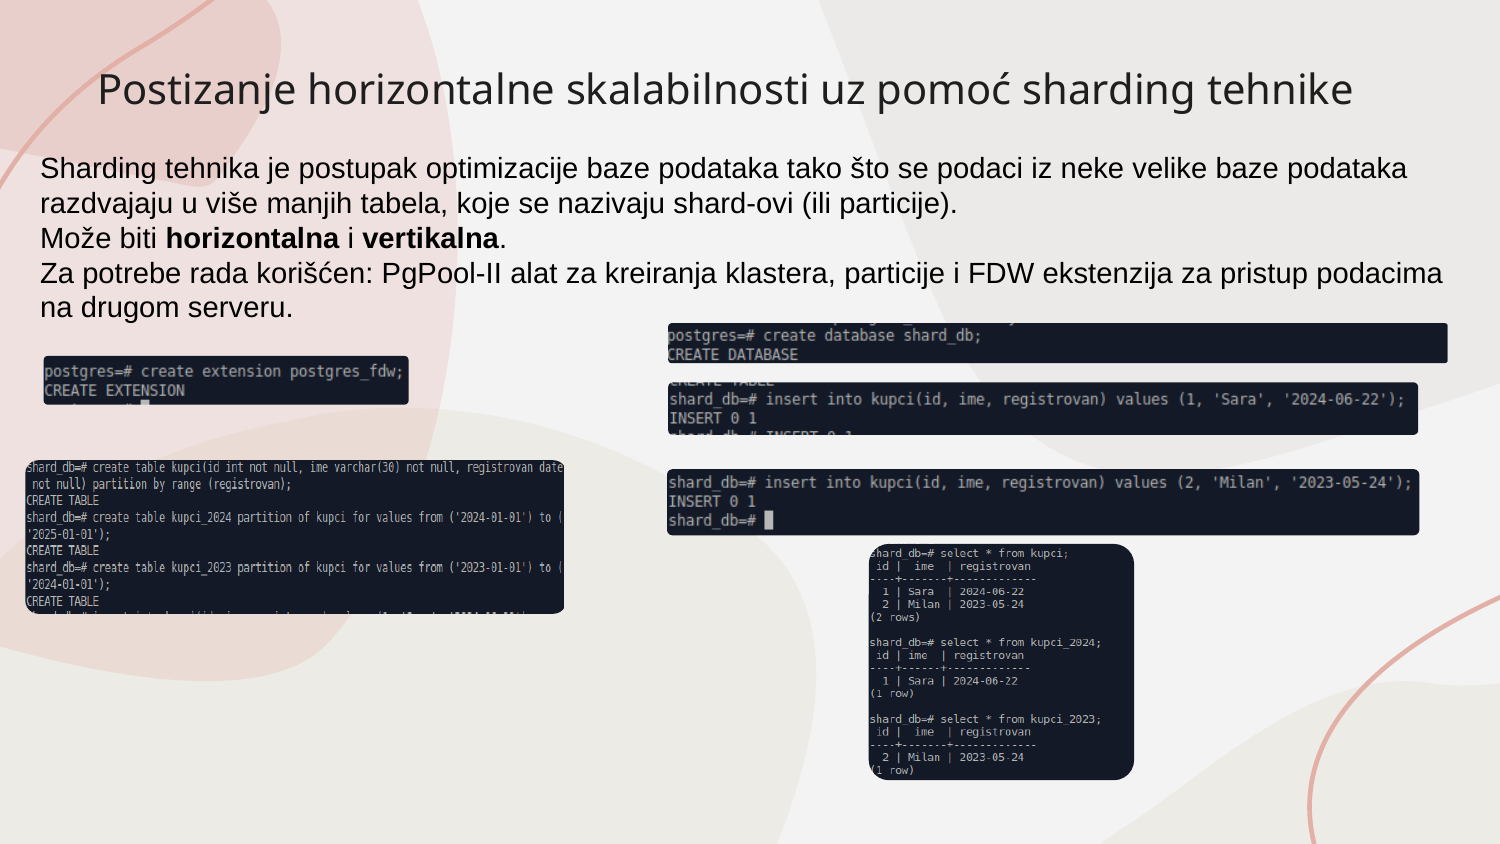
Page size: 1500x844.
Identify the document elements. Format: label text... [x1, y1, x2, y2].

picture [25, 459, 567, 615]
title Postizanje horizontalne skalabilnosti uz pomoć sharding tehnike [0, 33, 1473, 142]
picture [667, 322, 1449, 364]
text_box Sharding tehnika je postupak optimizacije baze podataka tako što se podaci iz neke velike baze podataka razdvajaju u više manjih tabela, koje se nazivaju shard-ovi (ili particije). Može biti horizontalna i vertikalna. Za potrebe rada korišćen: PgPool-II alat za kreiranja klastera, particije i FDW ekstenzija za pristup podacima na drugom serveru. [25, 141, 1473, 332]
picture [868, 543, 1135, 781]
picture [666, 468, 1420, 536]
picture [43, 355, 409, 405]
picture [667, 382, 1419, 436]
